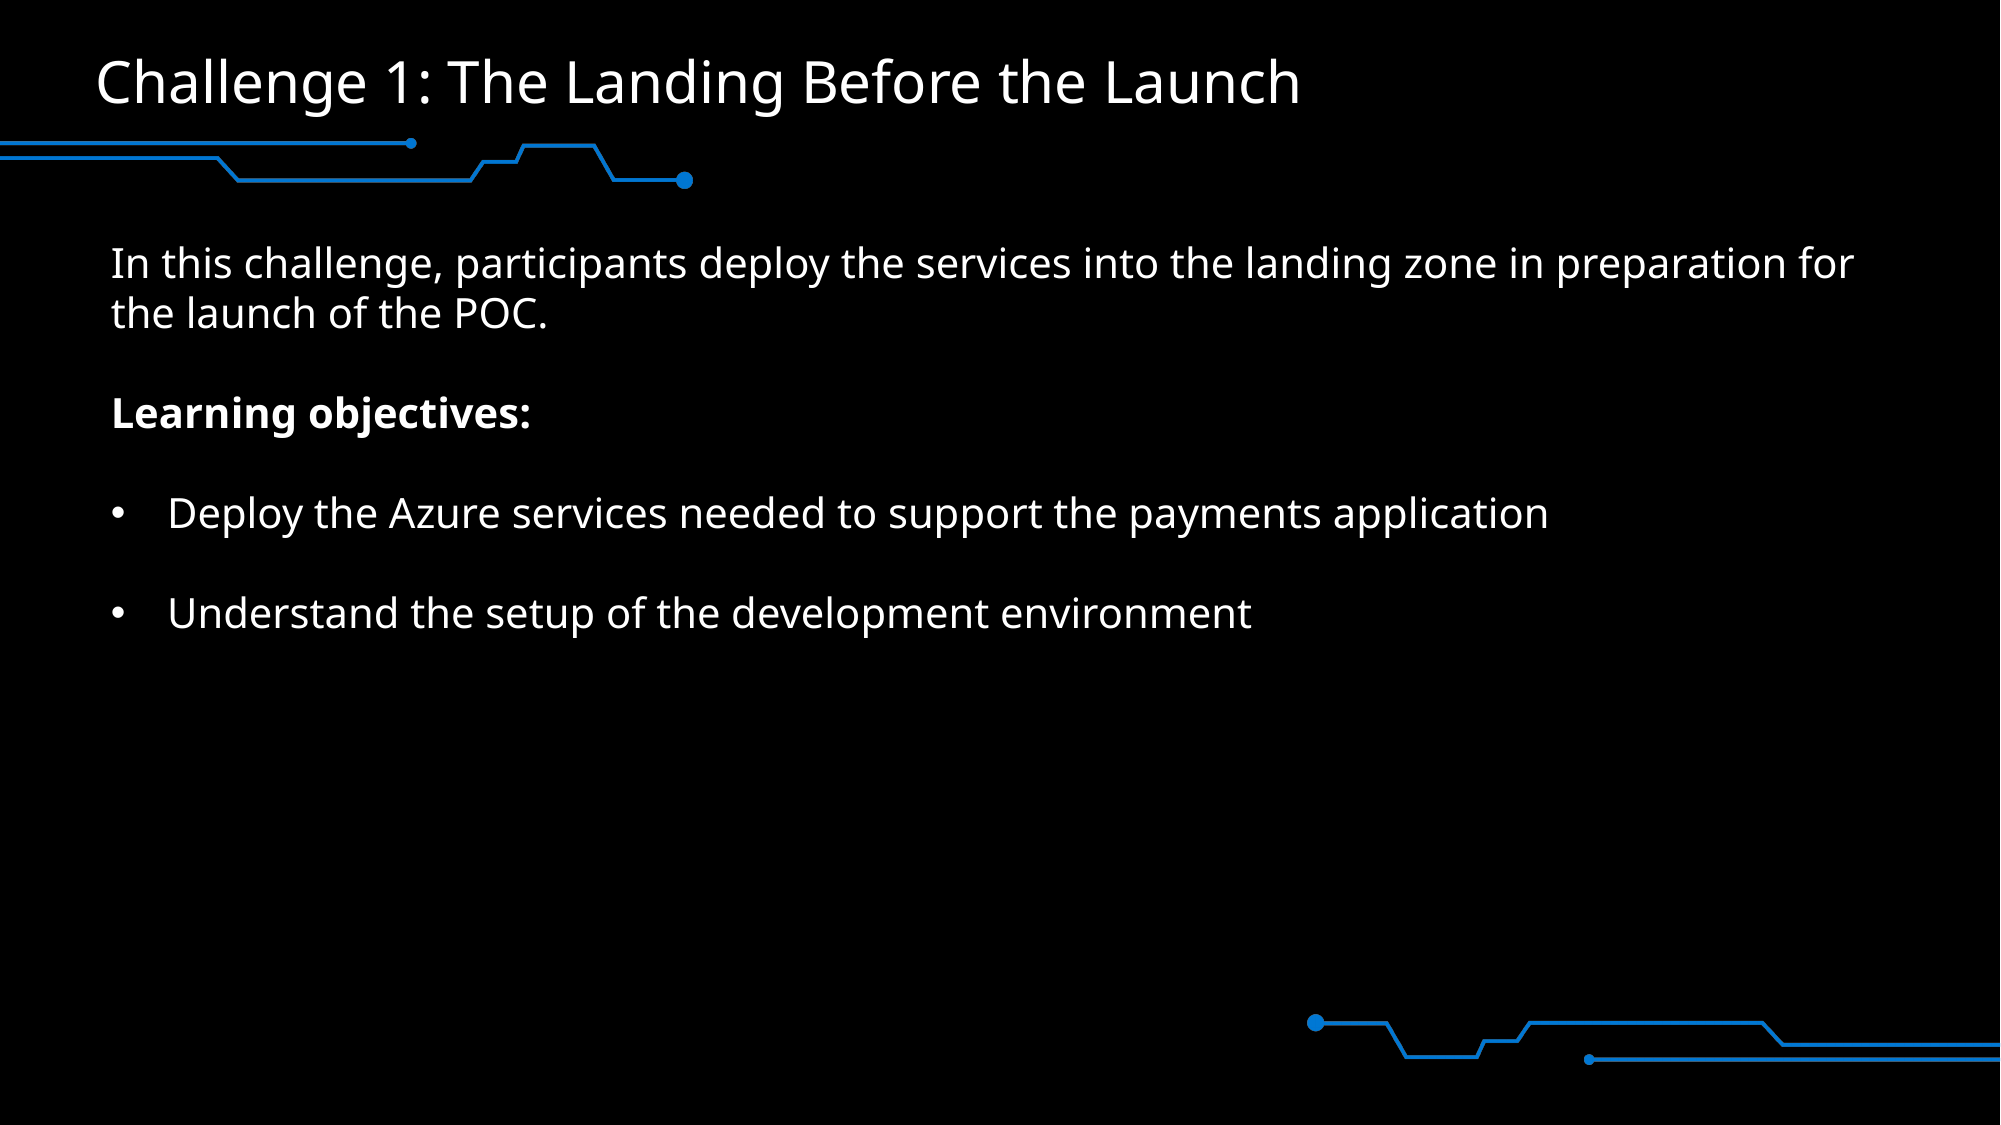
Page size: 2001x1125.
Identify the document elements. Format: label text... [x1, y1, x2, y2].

text_box In this challenge, participants deploy the services into the landing zone in preparation for the launch of the POC. Learning objectives: Deploy the Azure services needed to support the payments application Understand the setup of the development environment [95, 229, 1907, 695]
picture [1308, 1015, 2001, 1097]
picture [0, 105, 693, 189]
title Challenge 1: The Landing Before the Launch [95, 34, 1317, 116]
